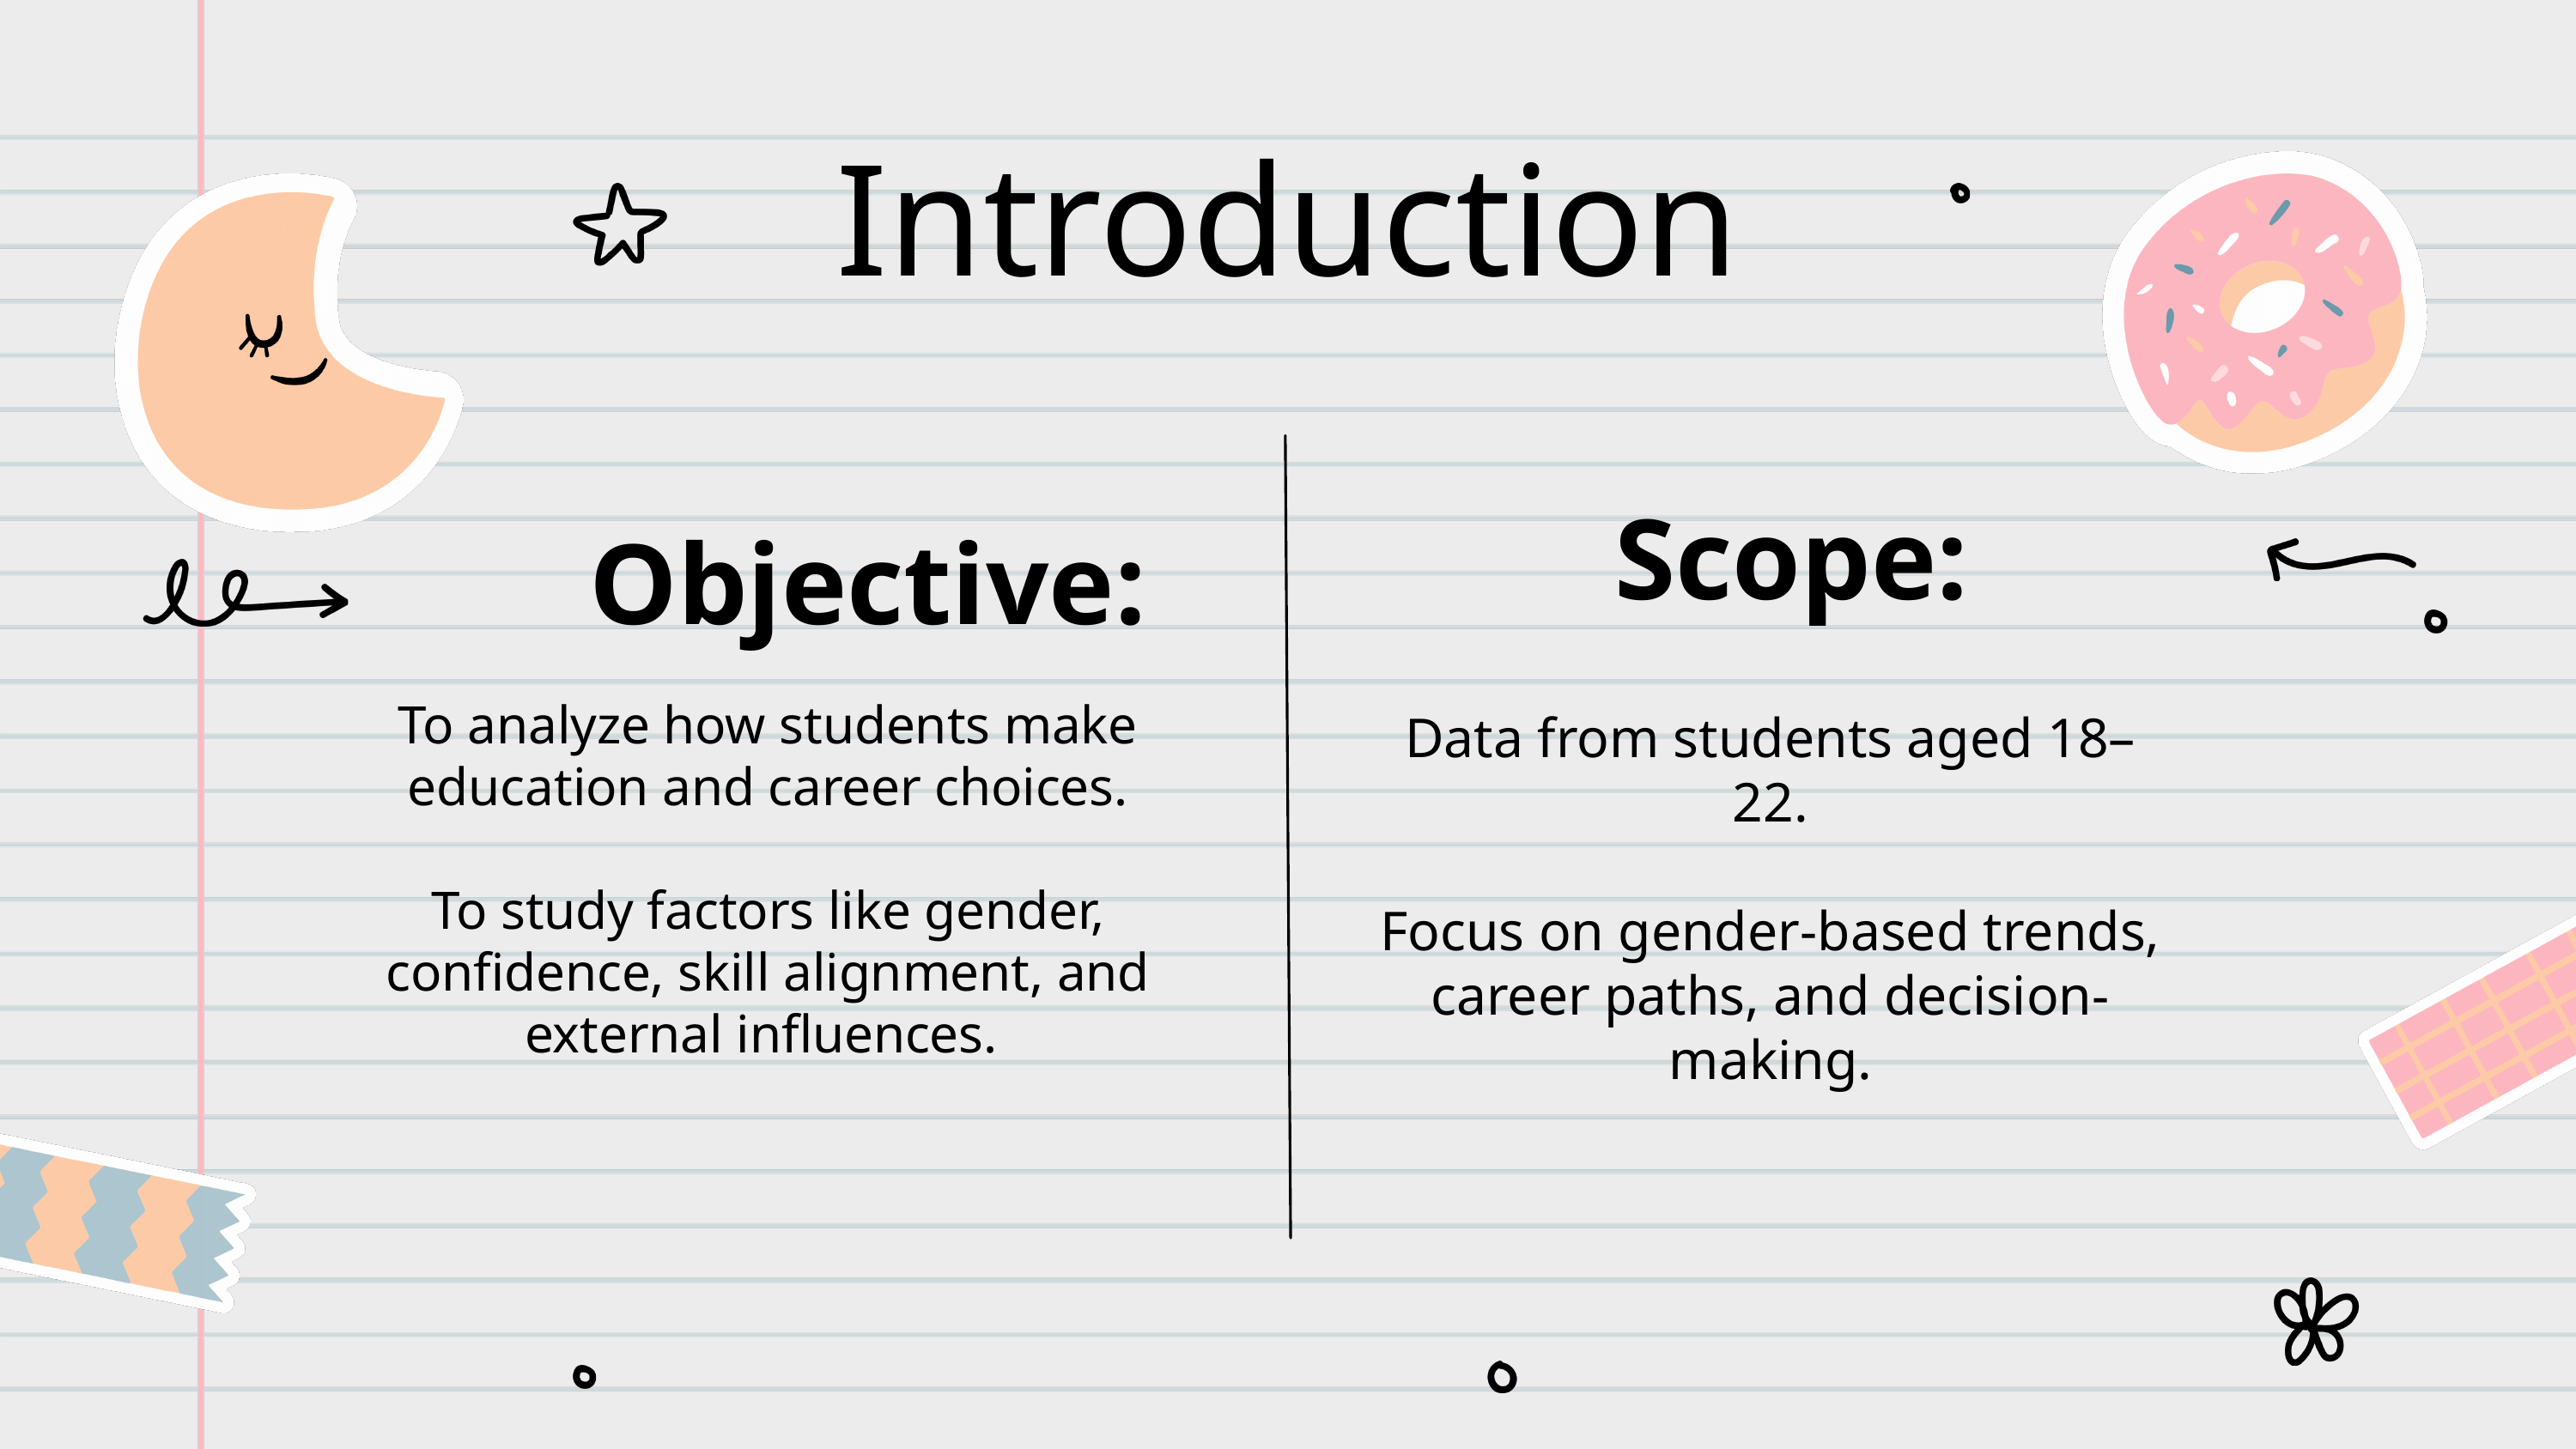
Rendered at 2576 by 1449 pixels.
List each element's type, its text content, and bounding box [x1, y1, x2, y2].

text_box To analyze how students make education and career choices. To study factors like gender, confidence, skill alignment, and external influences. [348, 692, 1188, 1064]
text_box [1486, 1361, 1518, 1393]
text_box [2094, 151, 2440, 474]
text_box [2271, 1277, 2363, 1366]
text_box [572, 1365, 597, 1389]
text_box [2267, 538, 2417, 581]
text_box Data from students aged 18–22. Focus on gender-based trends, career paths, and decision-making. [1367, 703, 2174, 1090]
text_box [0, 1073, 264, 1336]
text_box Objective: [465, 513, 1272, 647]
text_box [142, 559, 349, 627]
text_box [97, 173, 465, 532]
text_box Scope: [1388, 488, 2195, 622]
text_box [2423, 609, 2448, 634]
text_box [0, 0, 2576, 1449]
text_box Introduction [213, 122, 2362, 307]
text_box [2354, 812, 2576, 1154]
